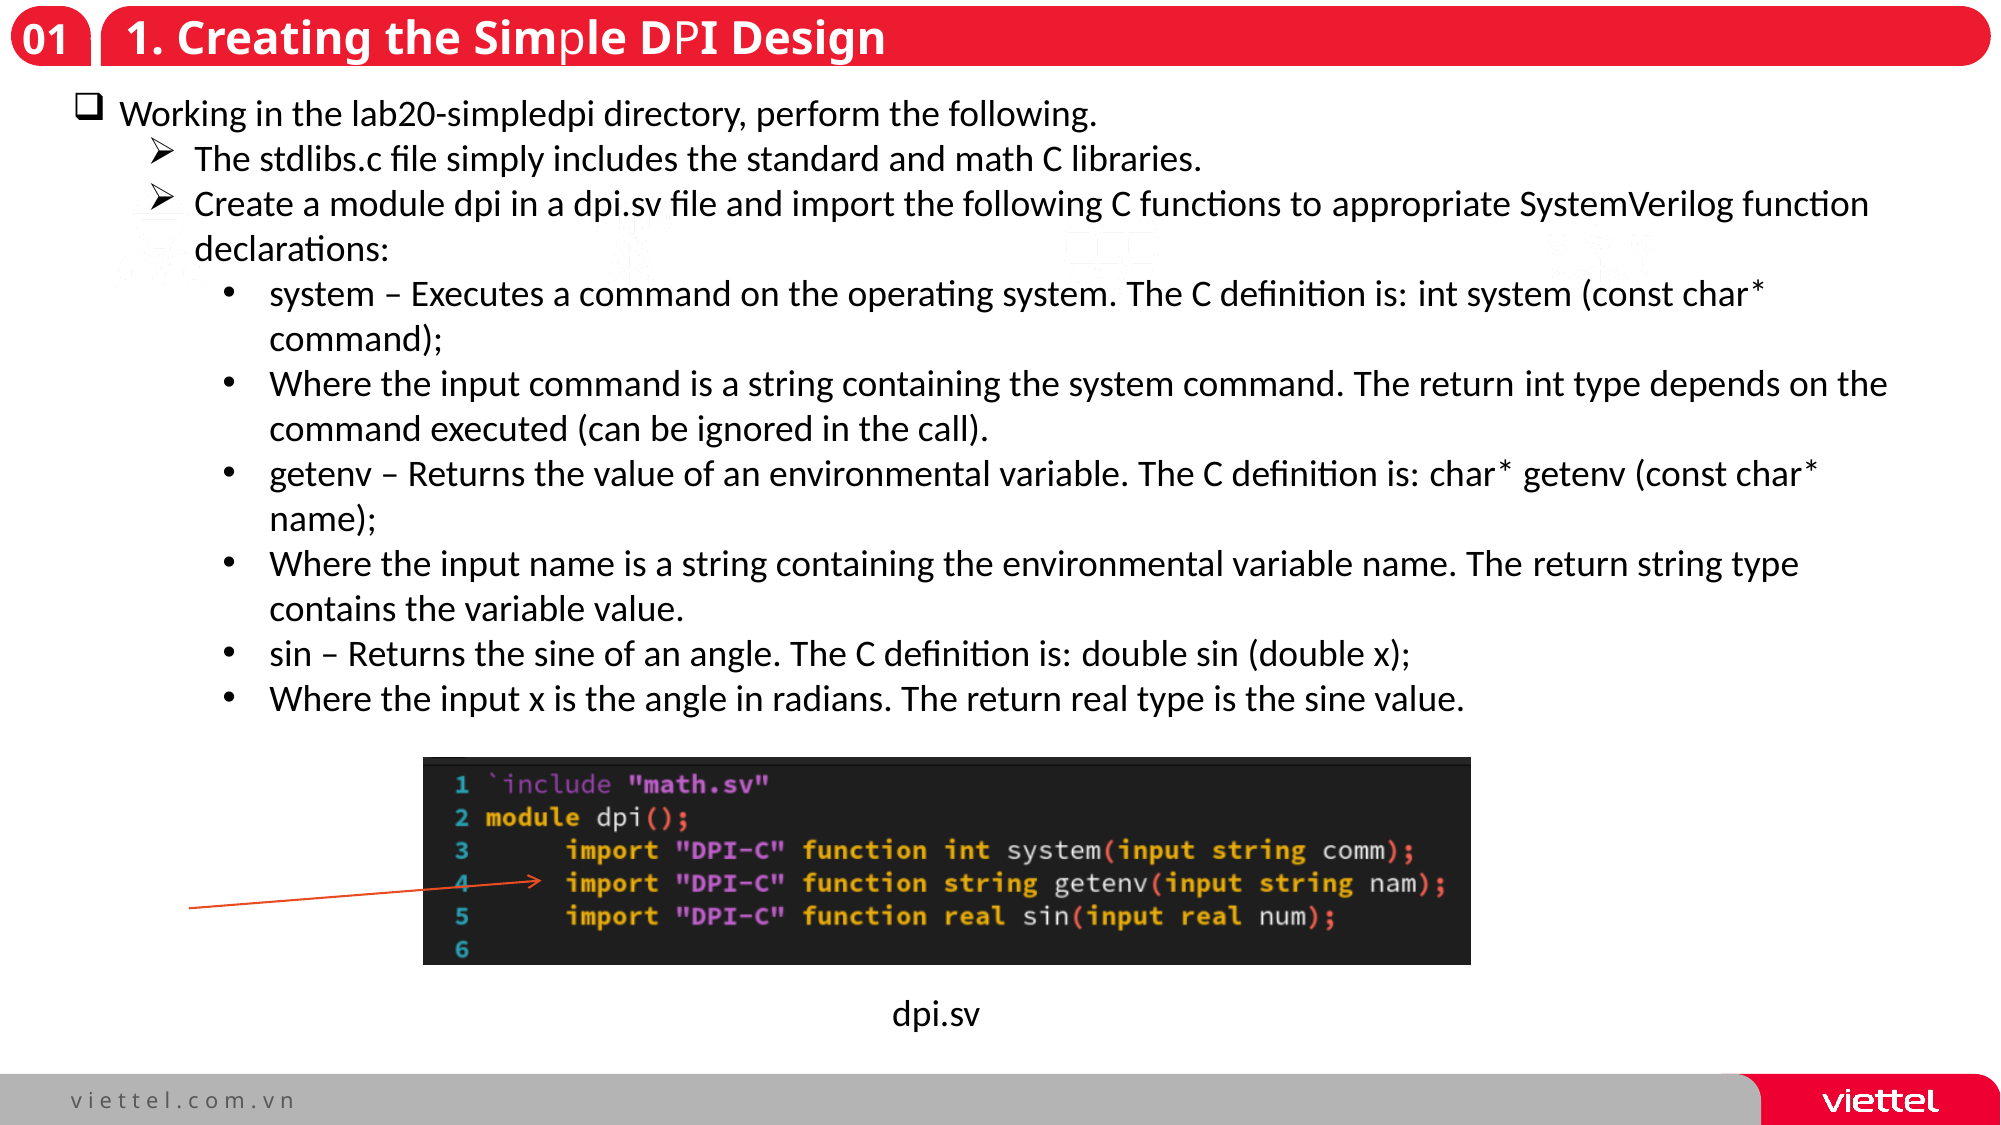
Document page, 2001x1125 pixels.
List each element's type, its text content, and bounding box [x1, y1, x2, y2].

text_box Working in the lab20-simpledpi directory, perform the following. The stdlibs.c file simply includes the standard and math C libraries. Create a module dpi in a dpi.sv file and import the following C functions to appropriate SystemVerilog function declarations: system – Executes a command on the operating system. The C definition is: int system (const char* command); Where the input command is a string containing the system command. The return int type depends on the command executed (can be ignored in the call). getenv – Returns the value of an environmental variable. The C definition is: char* getenv (const char* name); Where the input name is a string containing the environmental variable name. The return string type contains the variable value. sin – Returns the sine of an angle. The C definition is: double sin (double x); Where the input x is the angle in radians. The return real type is the sine value. dpi.sv [57, 81, 1943, 1027]
picture [423, 757, 1471, 965]
picture [1061, 197, 1158, 294]
picture [109, 189, 209, 288]
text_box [188, 880, 542, 909]
text_box 01 [7, 5, 85, 71]
picture [582, 194, 680, 292]
picture [1544, 192, 1653, 301]
picture [1818, 1085, 1942, 1115]
title 1. Creating the Simple DPI Design [109, 5, 1991, 66]
